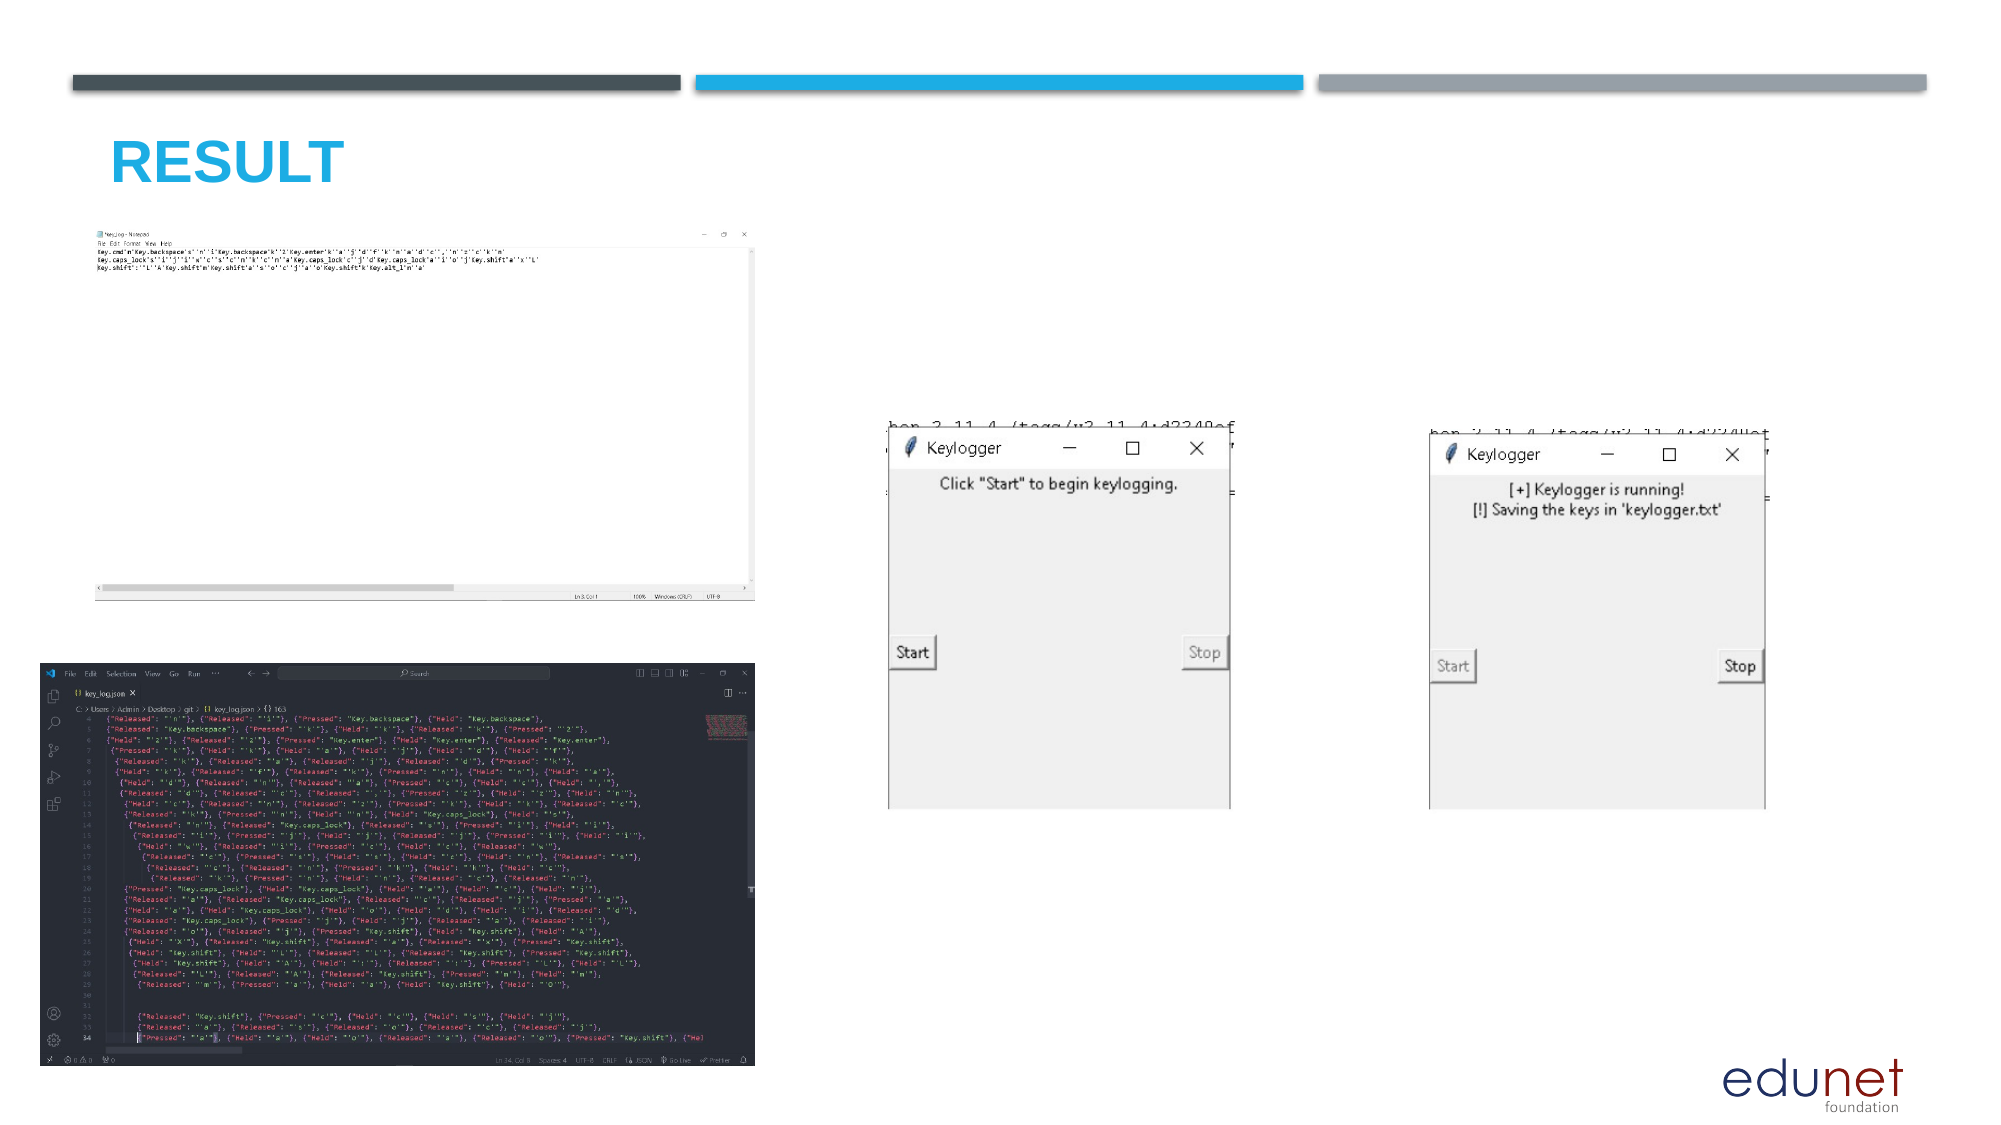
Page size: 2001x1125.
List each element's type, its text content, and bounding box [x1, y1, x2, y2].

picture [39, 663, 756, 1066]
picture [1719, 1056, 1905, 1116]
picture [94, 229, 756, 602]
picture [885, 419, 1236, 819]
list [1428, 429, 1773, 819]
title Result [95, 115, 1905, 203]
